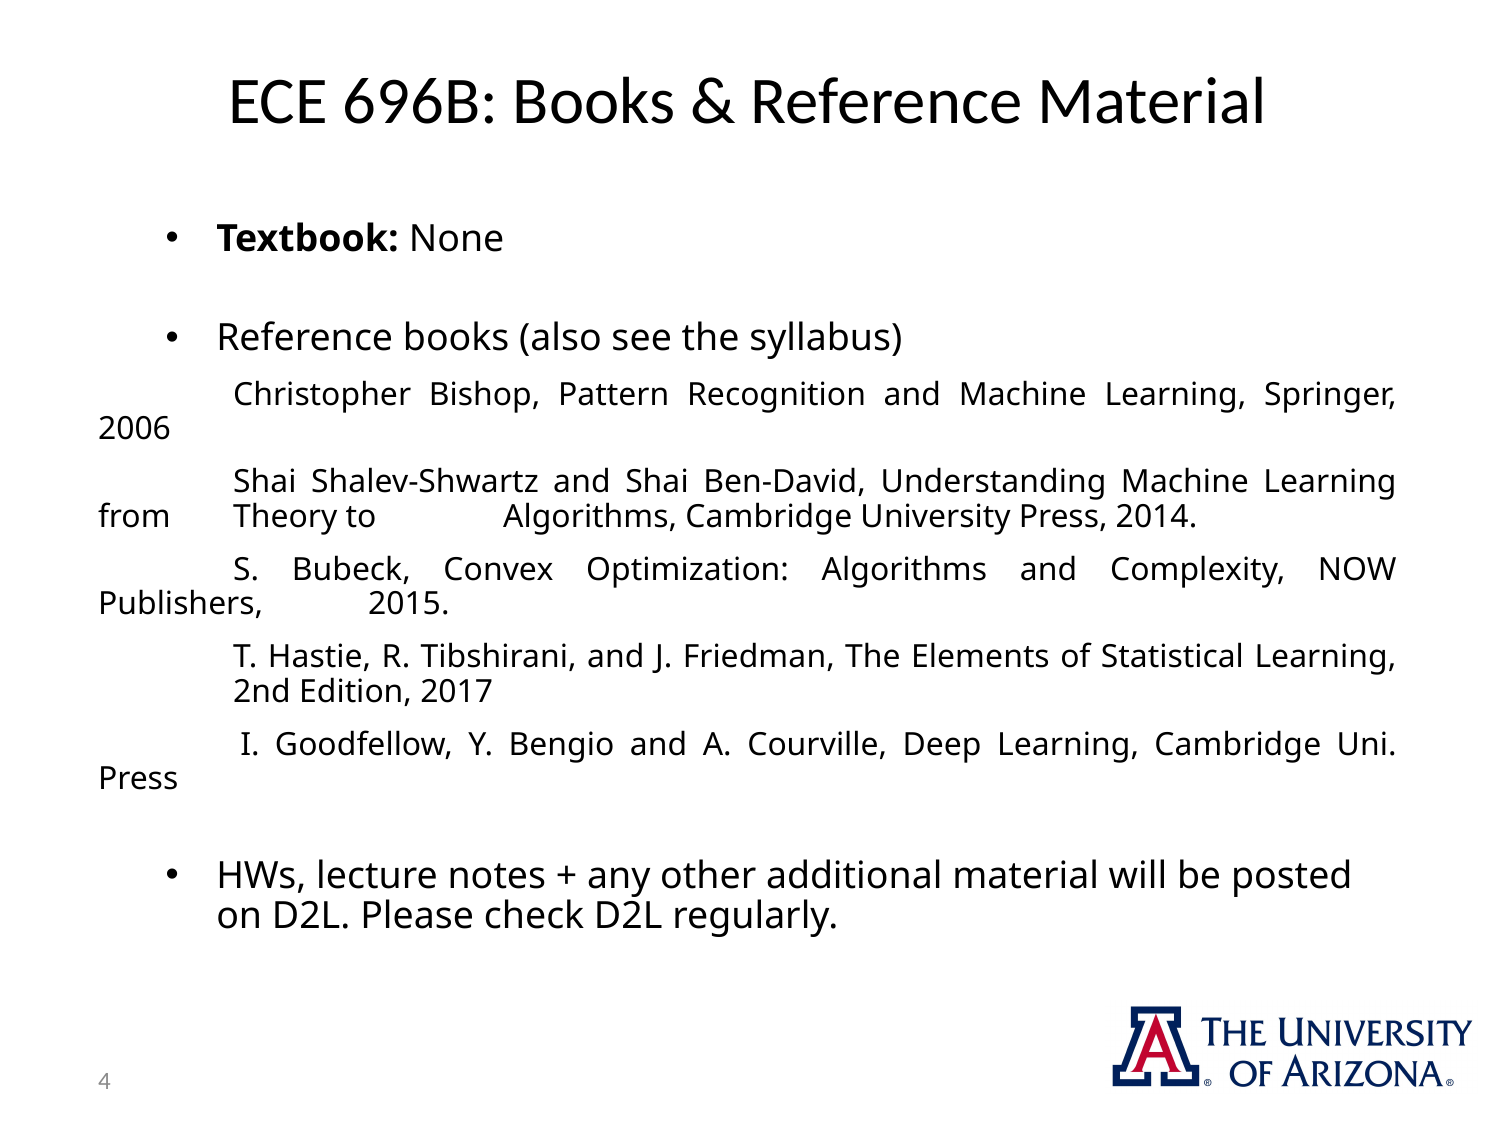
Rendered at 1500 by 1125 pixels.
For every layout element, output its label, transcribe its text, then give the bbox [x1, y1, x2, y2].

slide_number 4 [76, 1049, 126, 1109]
title ECE 696B: Books & Reference Material [110, 34, 1386, 146]
subtitle Textbook: None Reference books (also see the syllabus) Christopher Bishop, Pattern Recognition and Machine Learning, Springer, 2006 Shai Shalev-Shwartz and Shai Ben-David, Understanding Machine Learning from Theory to Algorithms, Cambridge University Press, 2014. S. Bubeck, Convex Optimization: Algorithms and Complexity, NOW Publishers, 2015. T. Hastie, R. Tibshirani, and J. Friedman, The Elements of Statistical Learning, 2nd Edition, 2017 I. Goodfellow, Y. Bengio and A. Courville, Deep Learning, Cambridge Uni. Press HWs, lecture notes + any other additional material will be posted on D2L. Please check D2L regularly. [83, 211, 1413, 947]
picture [1105, 1000, 1478, 1094]
